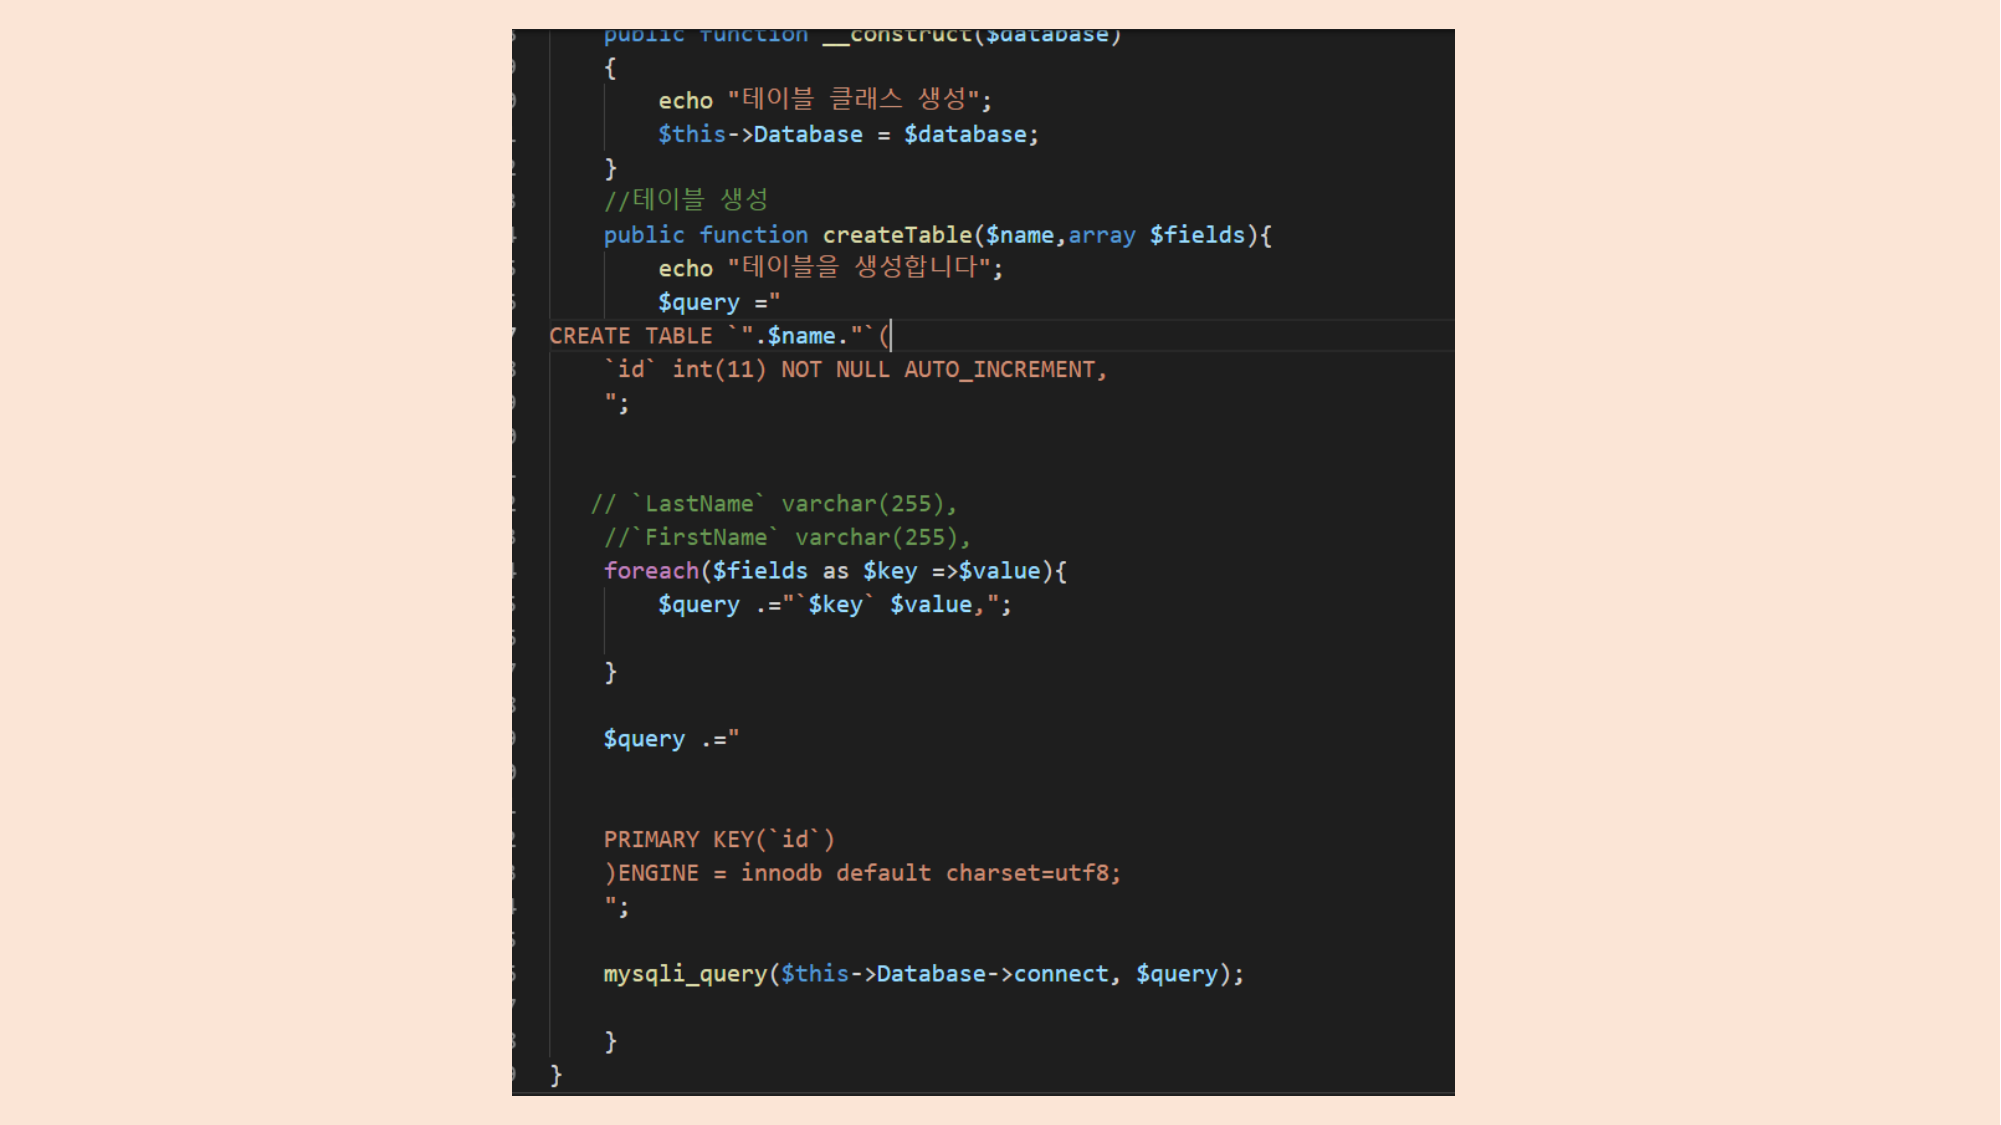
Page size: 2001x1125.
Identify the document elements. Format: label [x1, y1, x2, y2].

picture [512, 29, 1455, 1096]
